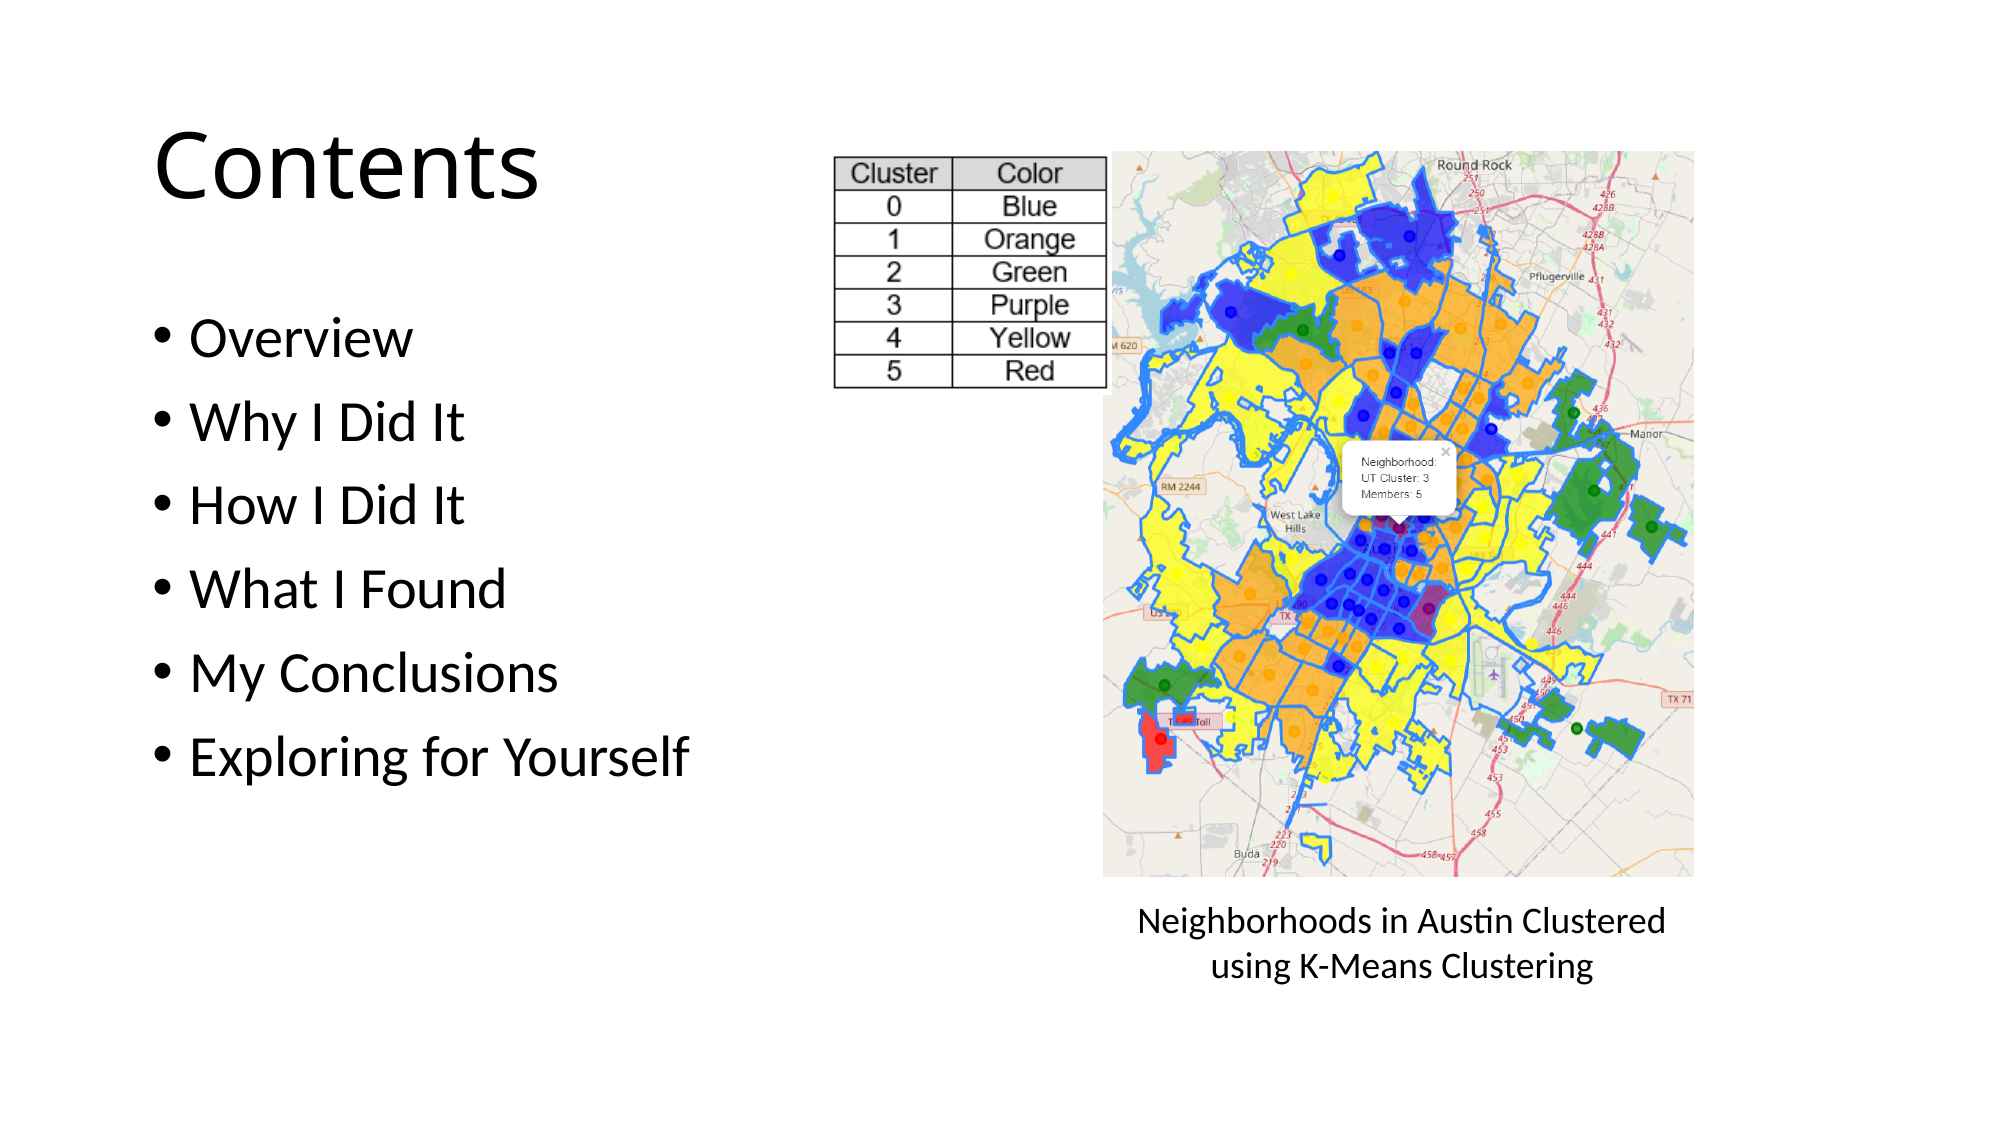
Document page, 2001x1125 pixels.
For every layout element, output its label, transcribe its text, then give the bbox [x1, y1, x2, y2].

text_box Neighborhoods in Austin Clustered using K-Means Clustering [1111, 888, 1694, 994]
list Overview Why I Did It How I Did It What I Found My Conclusions Exploring for Yourself [137, 299, 1863, 1014]
picture [831, 150, 1694, 877]
title Contents [137, 59, 1863, 278]
